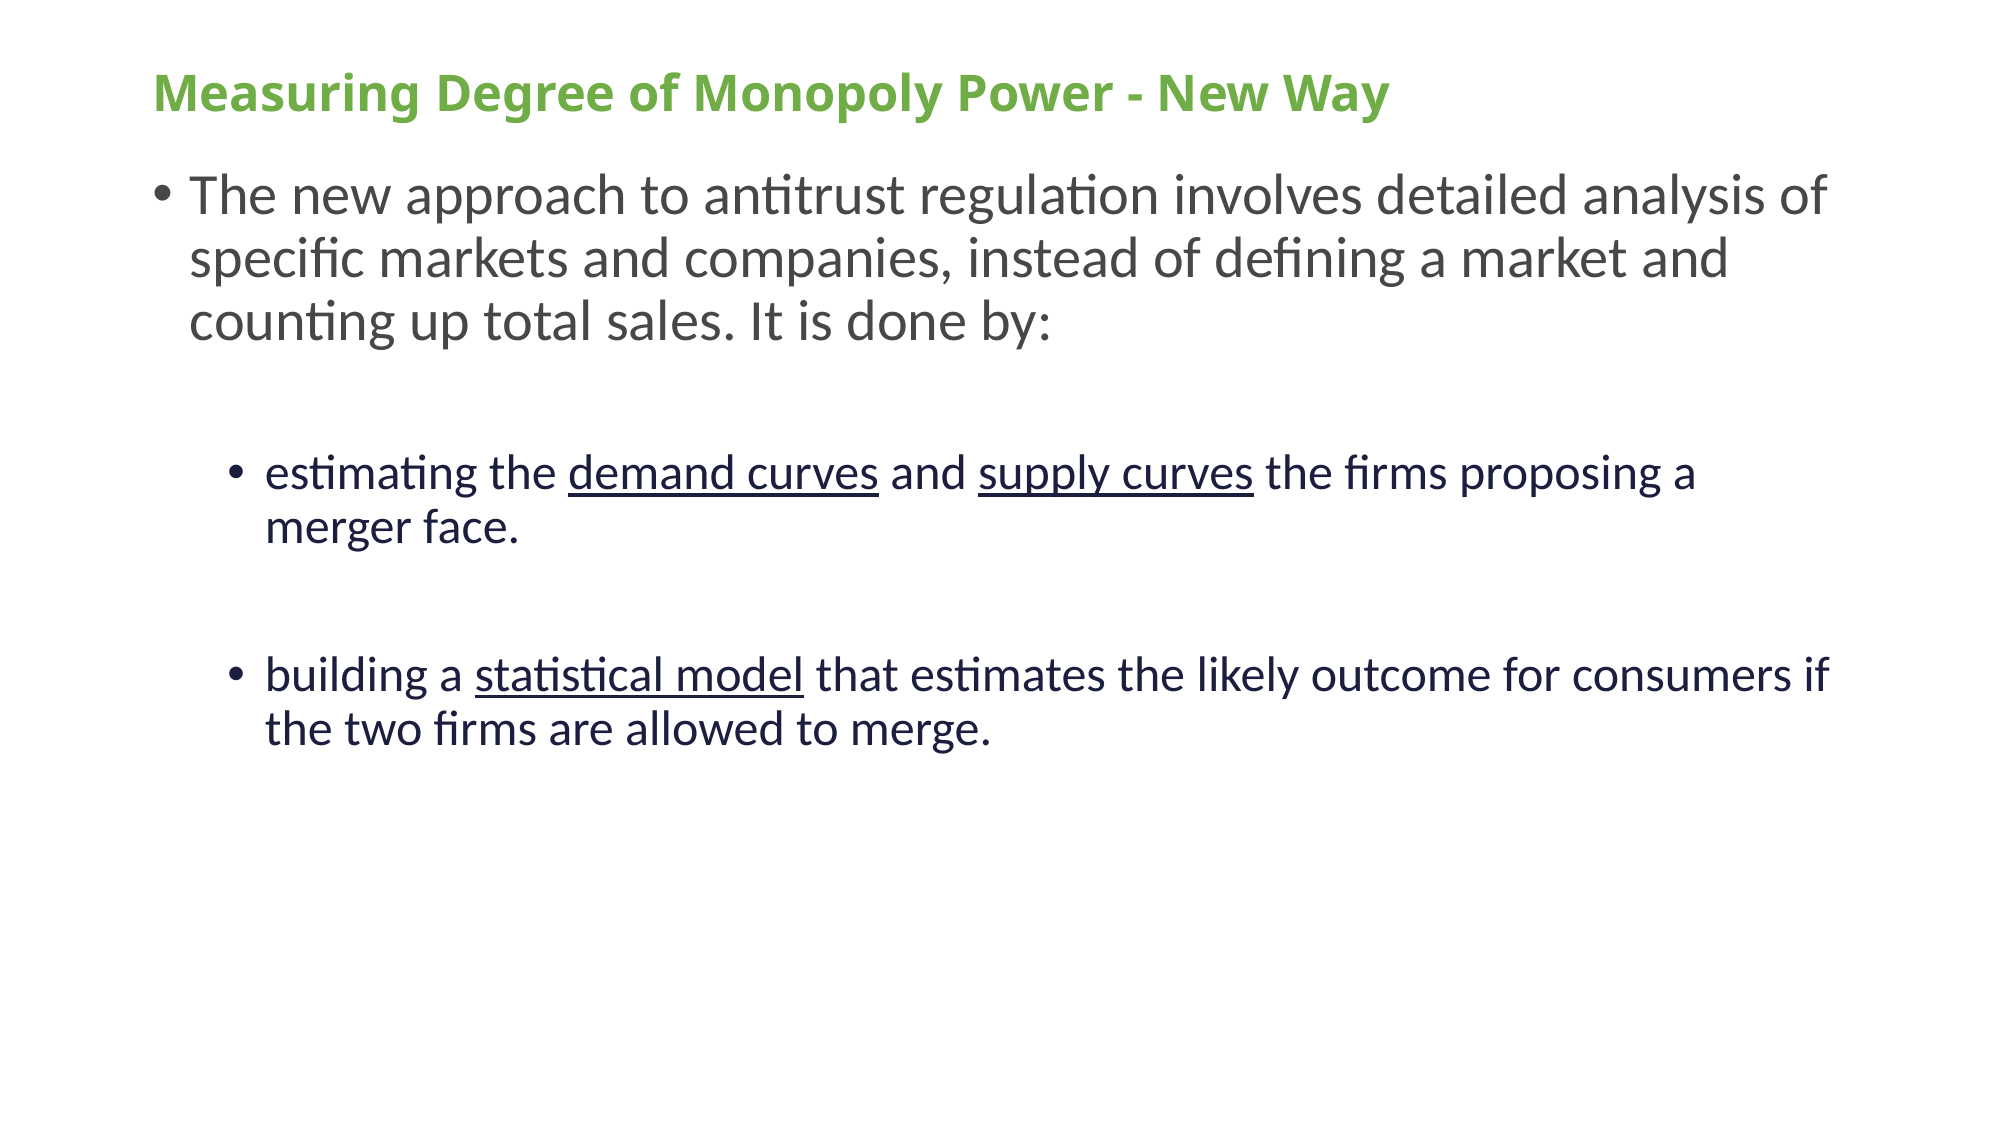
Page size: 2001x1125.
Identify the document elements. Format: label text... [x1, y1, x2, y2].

title Measuring Degree of Monopoly Power - New Way [137, 59, 1863, 130]
list The new approach to antitrust regulation involves detailed analysis of specific markets and companies, instead of defining a market and counting up total sales. It is done by: estimating the demand curves and supply curves the firms proposing a merger face. building a statistical model that estimates the likely outcome for consumers if the two firms are allowed to merge. [137, 156, 1863, 780]
